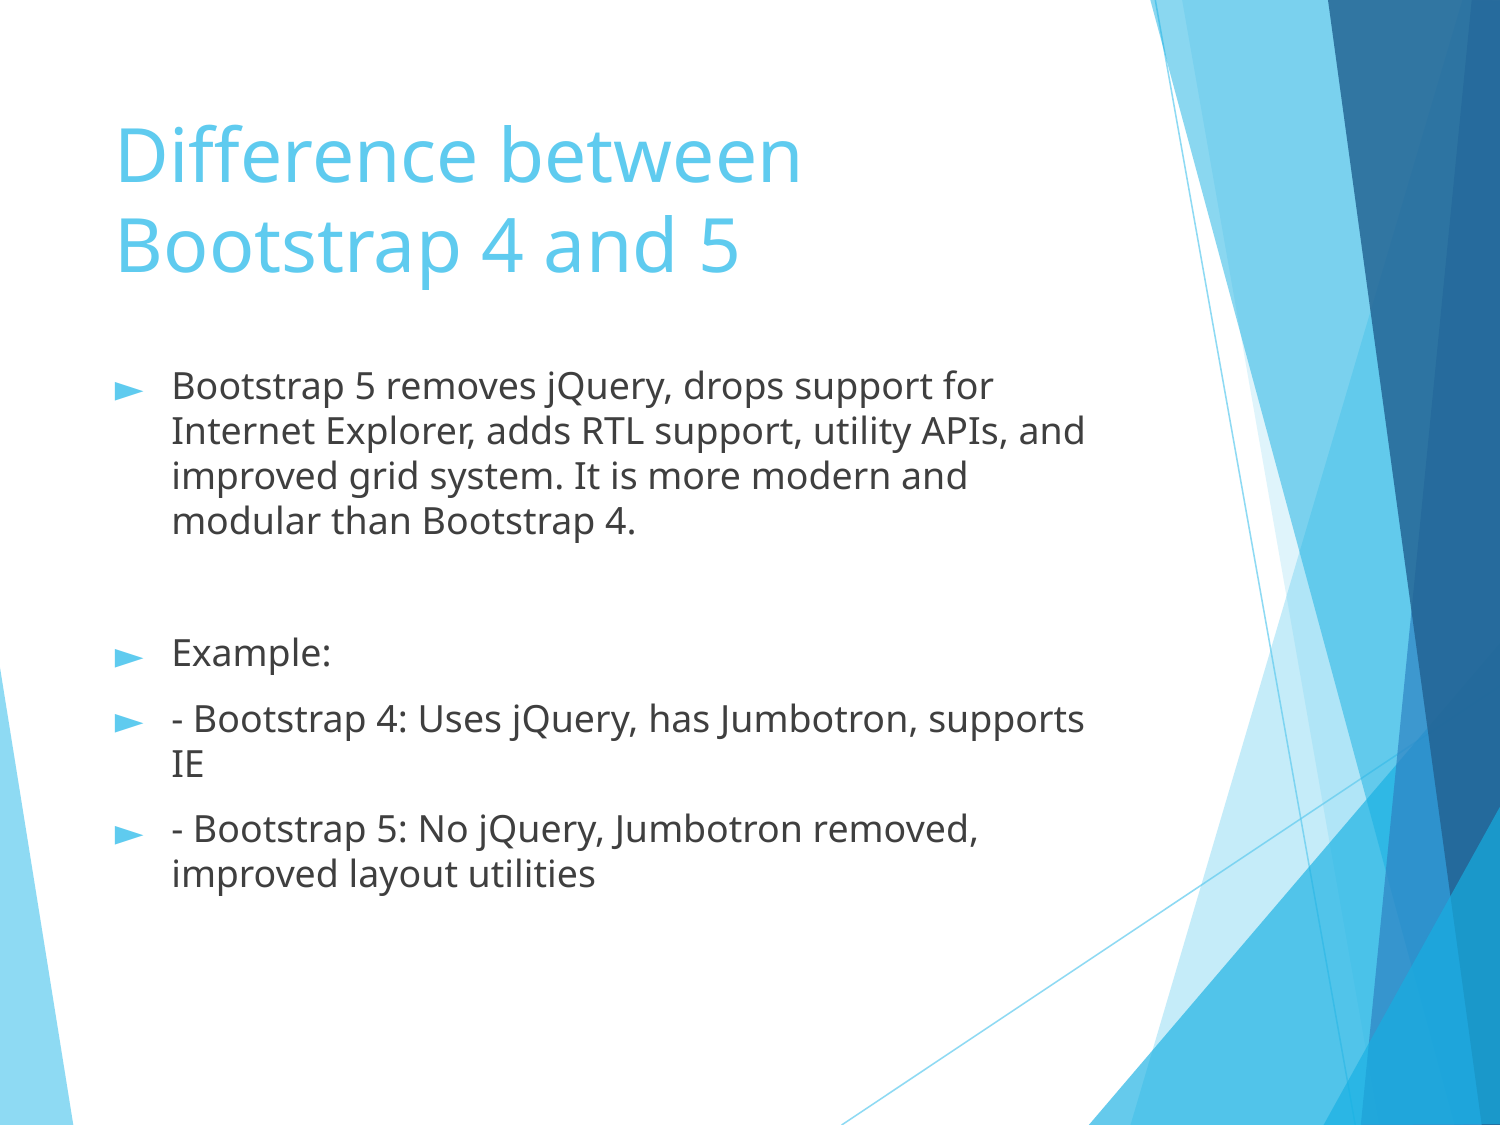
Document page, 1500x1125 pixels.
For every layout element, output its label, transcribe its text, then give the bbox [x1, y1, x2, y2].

title Difference between Bootstrap 4 and 5 [99, 99, 1142, 317]
list Bootstrap 5 removes jQuery, drops support for Internet Explorer, adds RTL support, utility APIs, and improved grid system. It is more modern and modular than Bootstrap 4. Example: - Bootstrap 4: Uses jQuery, has Jumbotron, supports IE - Bootstrap 5: No jQuery, Jumbotron removed, improved layout utilities [99, 354, 1142, 992]
